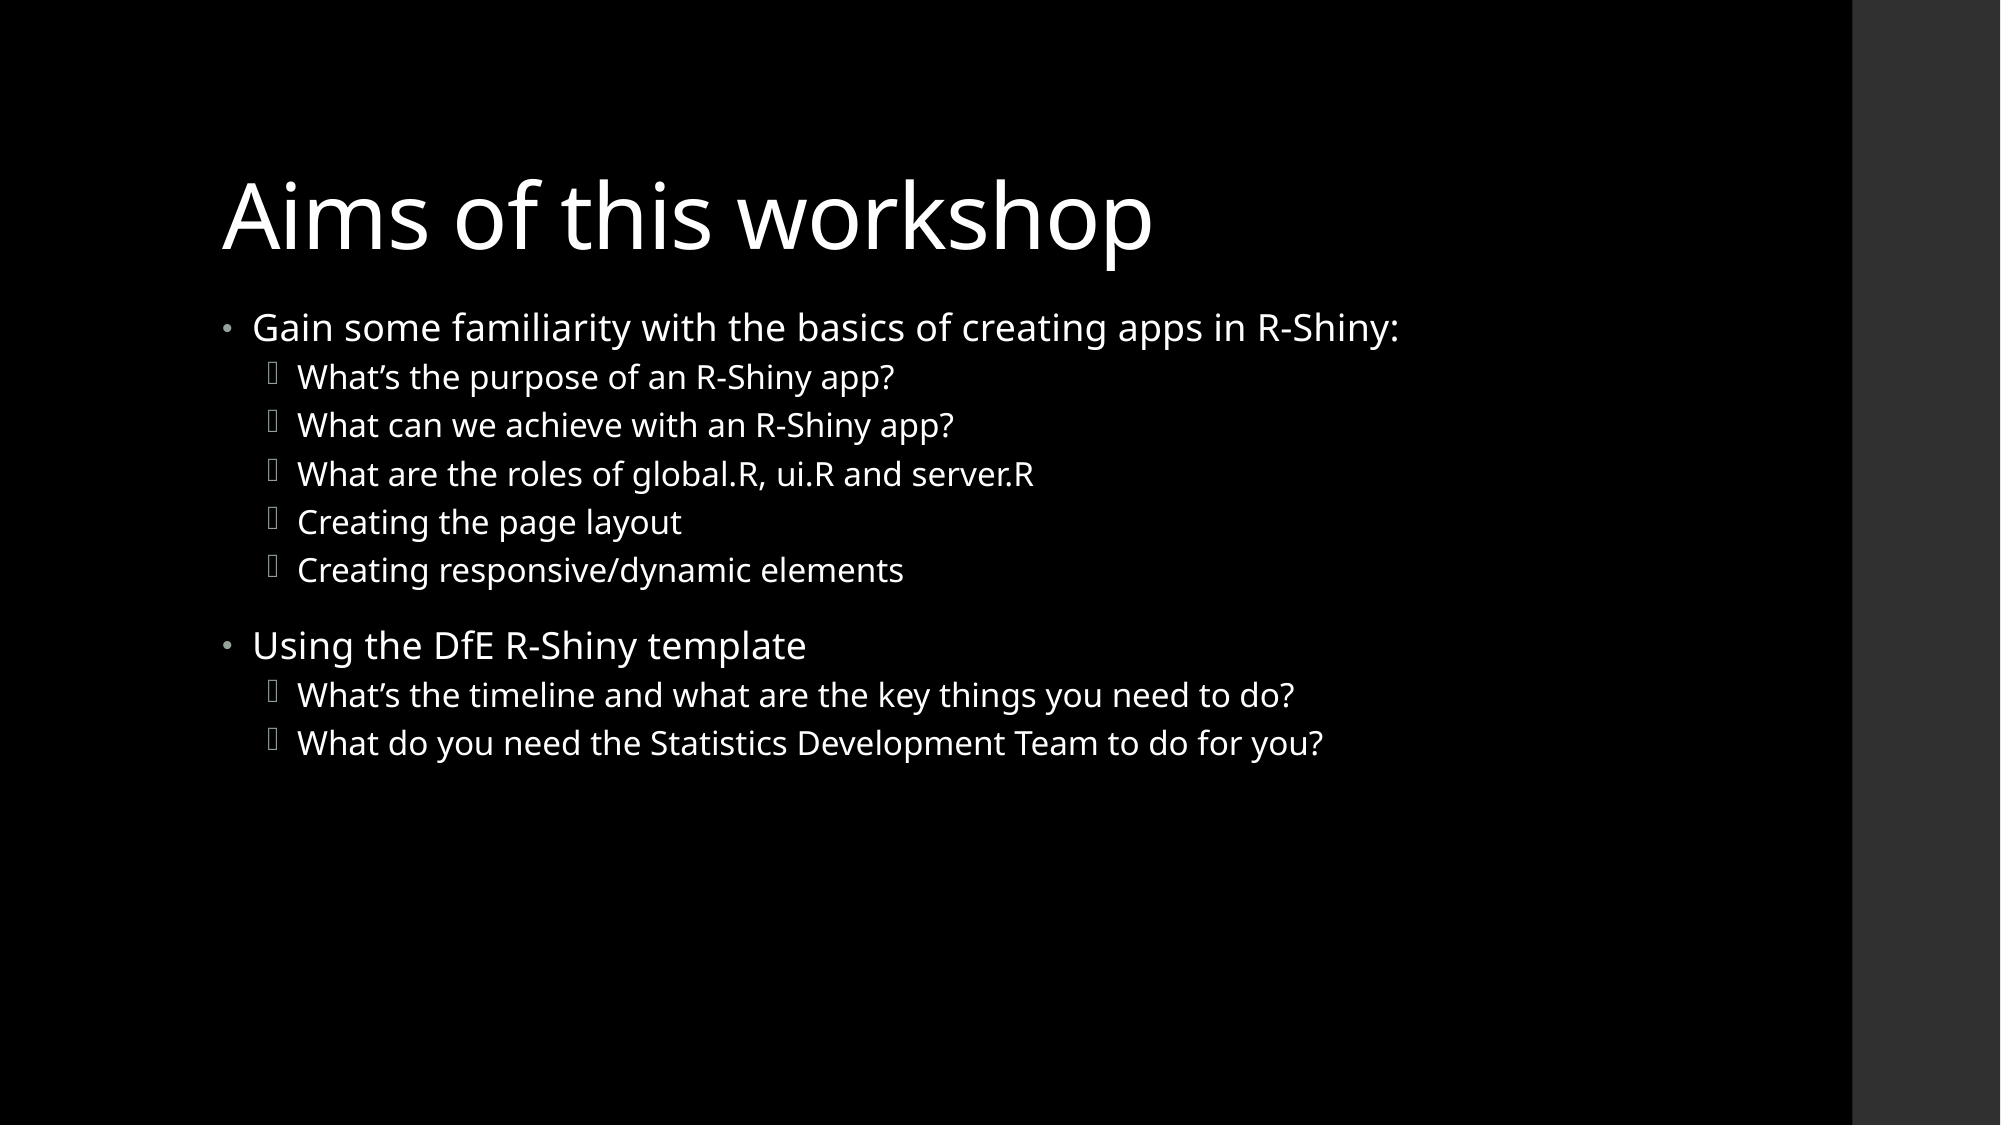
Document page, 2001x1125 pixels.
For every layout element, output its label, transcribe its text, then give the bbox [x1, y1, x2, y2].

list Gain some familiarity with the basics of creating apps in R-Shiny: What’s the purpose of an R-Shiny app? What can we achieve with an R-Shiny app? What are the roles of global.R, ui.R and server.R Creating the page layout Creating responsive/dynamic elements Using the DfE R-Shiny template What’s the timeline and what are the key things you need to do? What do you need the Statistics Development Team to do for you? [206, 299, 1617, 1014]
title Aims of this workshop [206, 60, 1797, 278]
